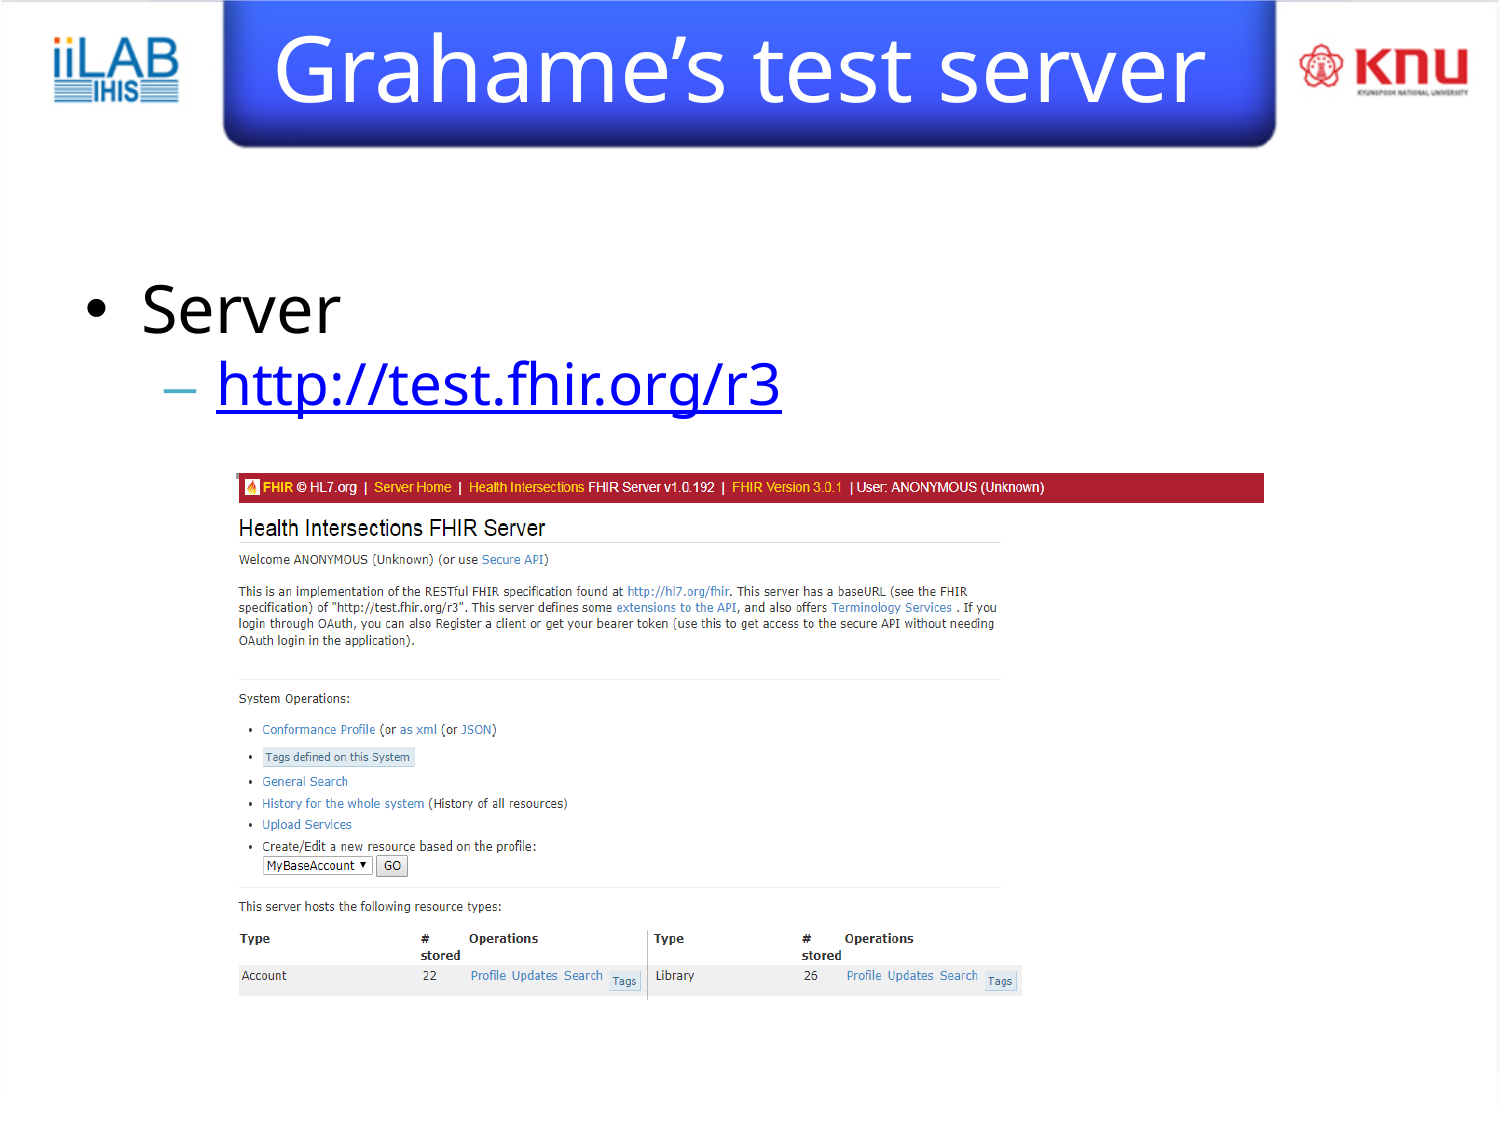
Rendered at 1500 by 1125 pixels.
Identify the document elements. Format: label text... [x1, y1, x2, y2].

list Server http://test.fhir.org/r3 [51, 252, 1449, 1000]
picture [0, 0, 1500, 1125]
title Grahame’s test server [41, 0, 1439, 122]
